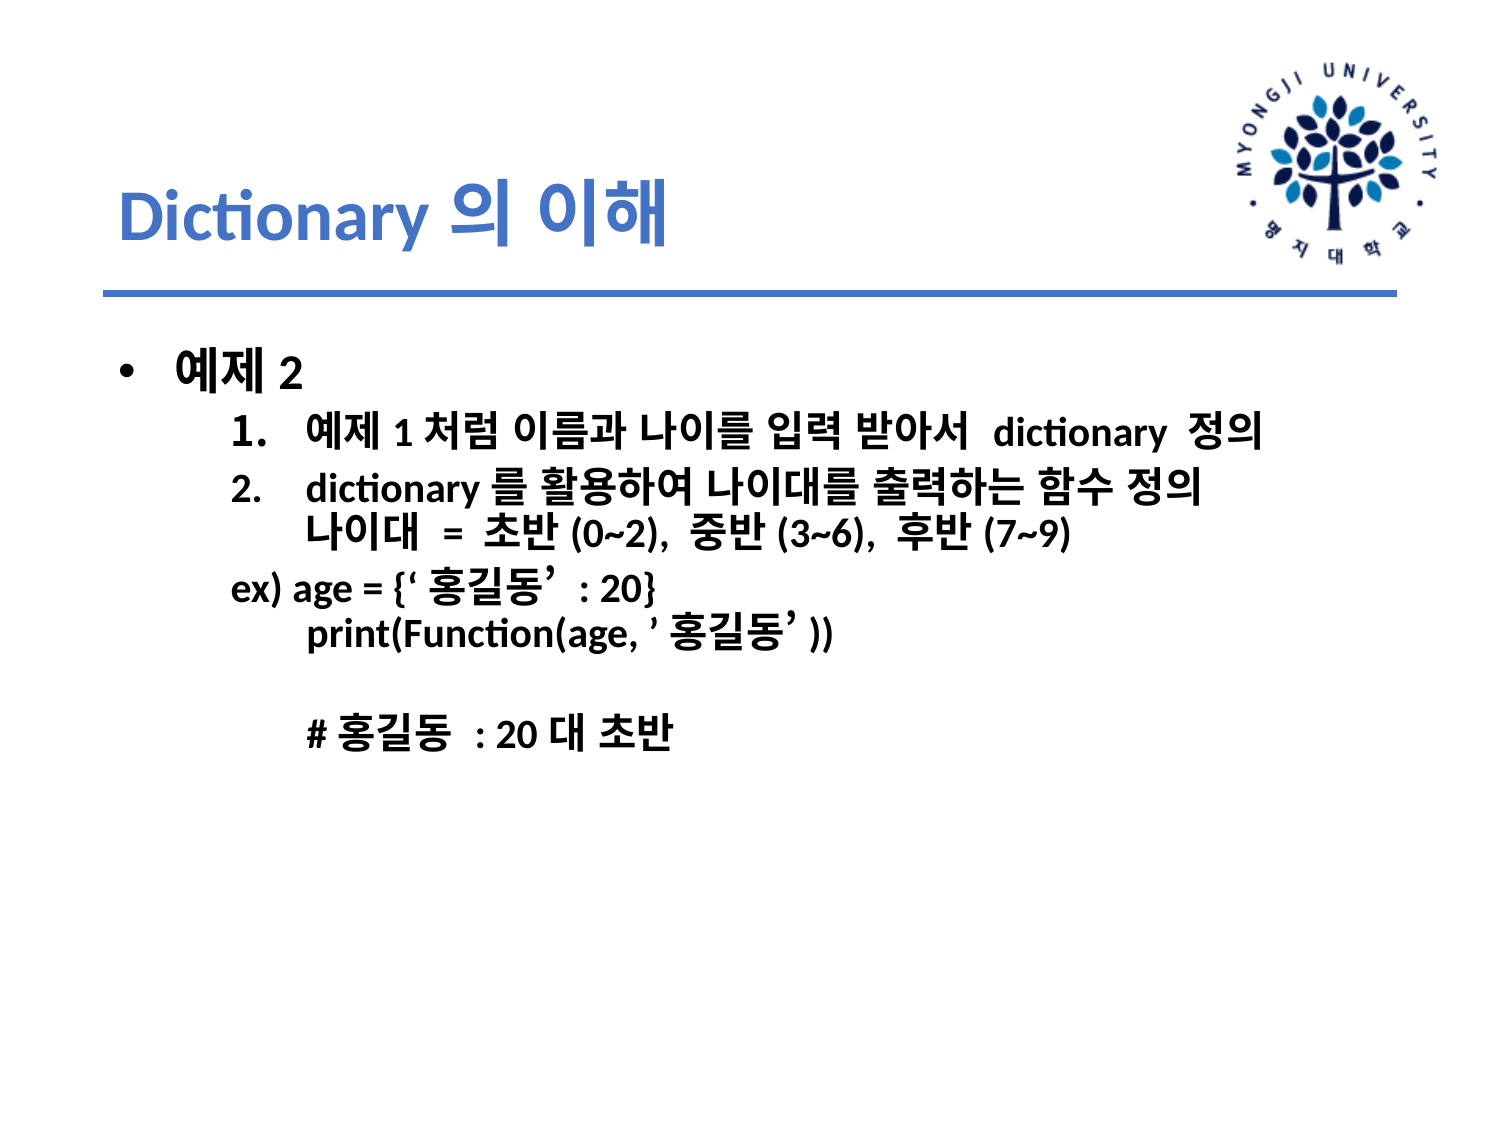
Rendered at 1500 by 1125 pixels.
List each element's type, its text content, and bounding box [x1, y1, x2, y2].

picture [1214, 41, 1465, 295]
list 예제2 예제1처럼 이름과 나이를 입력 받아서 dictionary 정의 dictionary를 활용하여 나이대를 출력하는 함수 정의 나이대 = 초반(0~2), 중반(3~6), 후반(7~9) ex) age = {‘홍길동’ : 20} print(Function(age, ’홍길동’)) #홍길동 : 20대 초반 [103, 339, 1397, 1053]
title Dictionary의 이해 [103, 107, 1397, 326]
